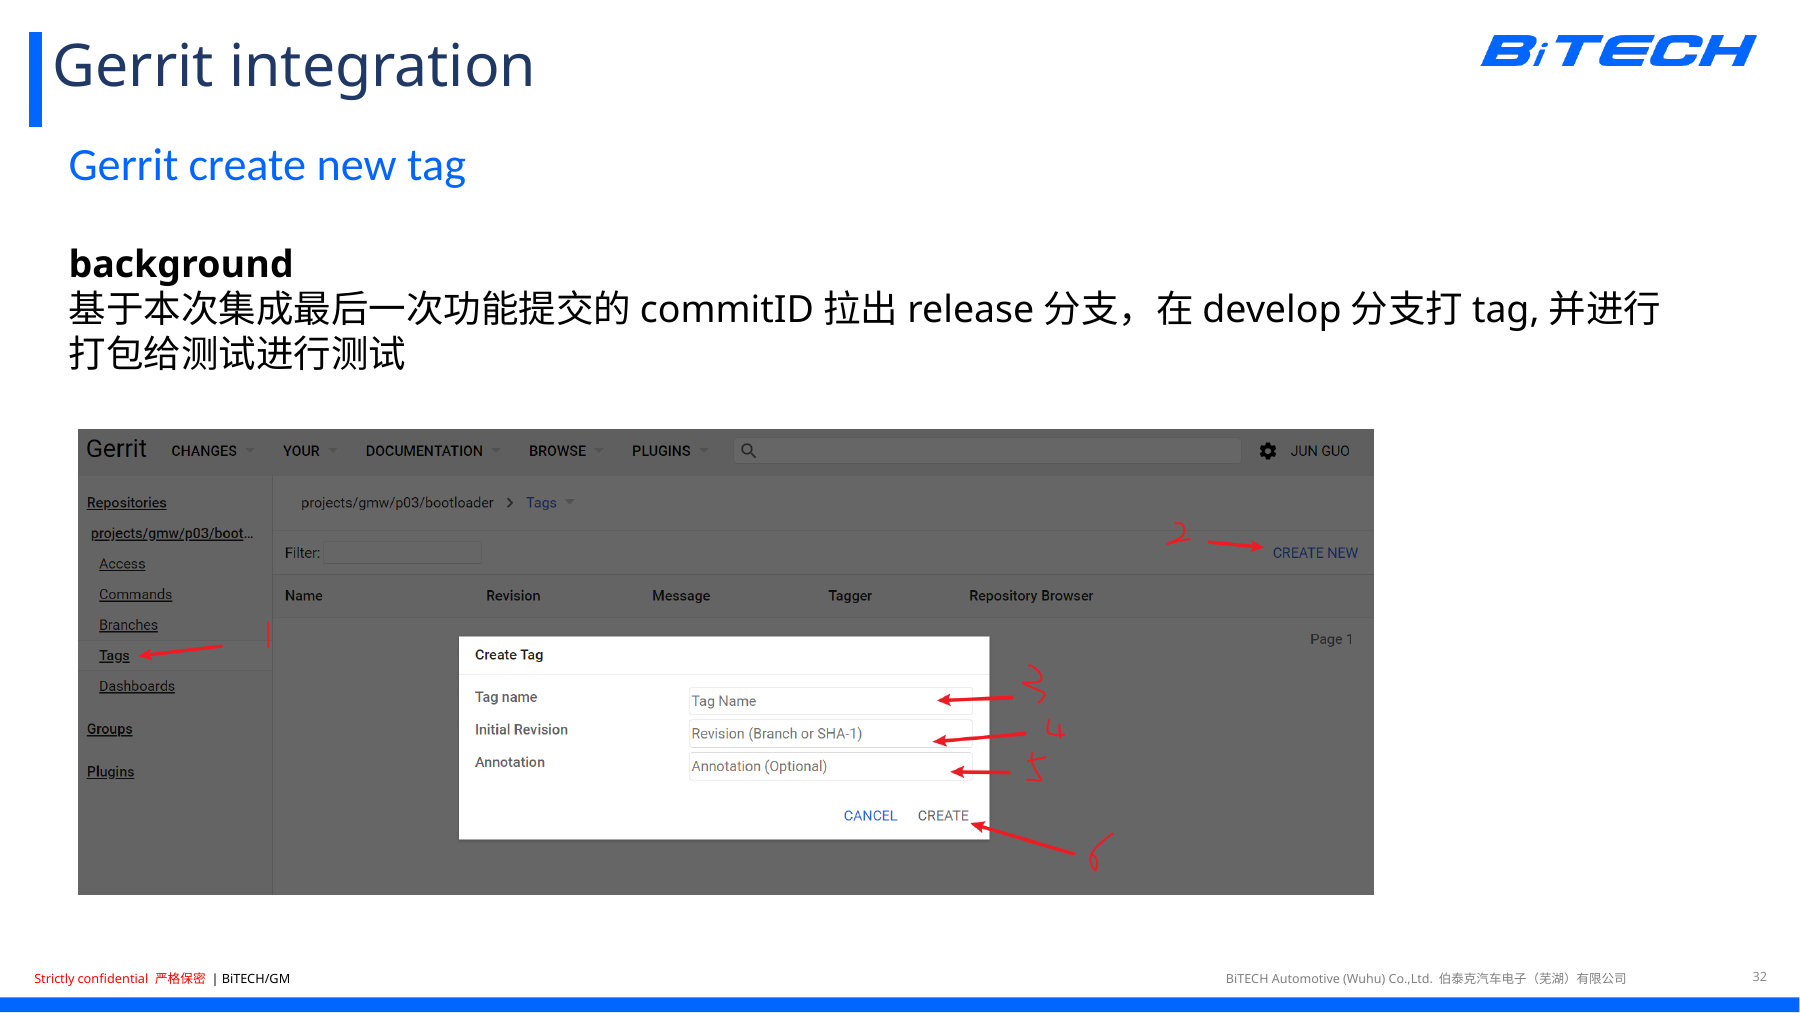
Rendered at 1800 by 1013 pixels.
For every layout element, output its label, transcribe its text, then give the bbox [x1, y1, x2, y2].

text_box [22, 137, 1463, 209]
title Gerrit integration [37, 87, 1478, 183]
text_box [67, 204, 1735, 886]
text_box Gerrit create new tag [53, 126, 954, 197]
picture [1480, 35, 1757, 66]
slide_number 32 [1698, 967, 1783, 989]
text_box background 基于本次集成最后一次功能提交的commitID拉出release分支，在develop分支打tag,并进行打包给测试进行测试 [53, 232, 1707, 428]
picture [78, 429, 1374, 895]
